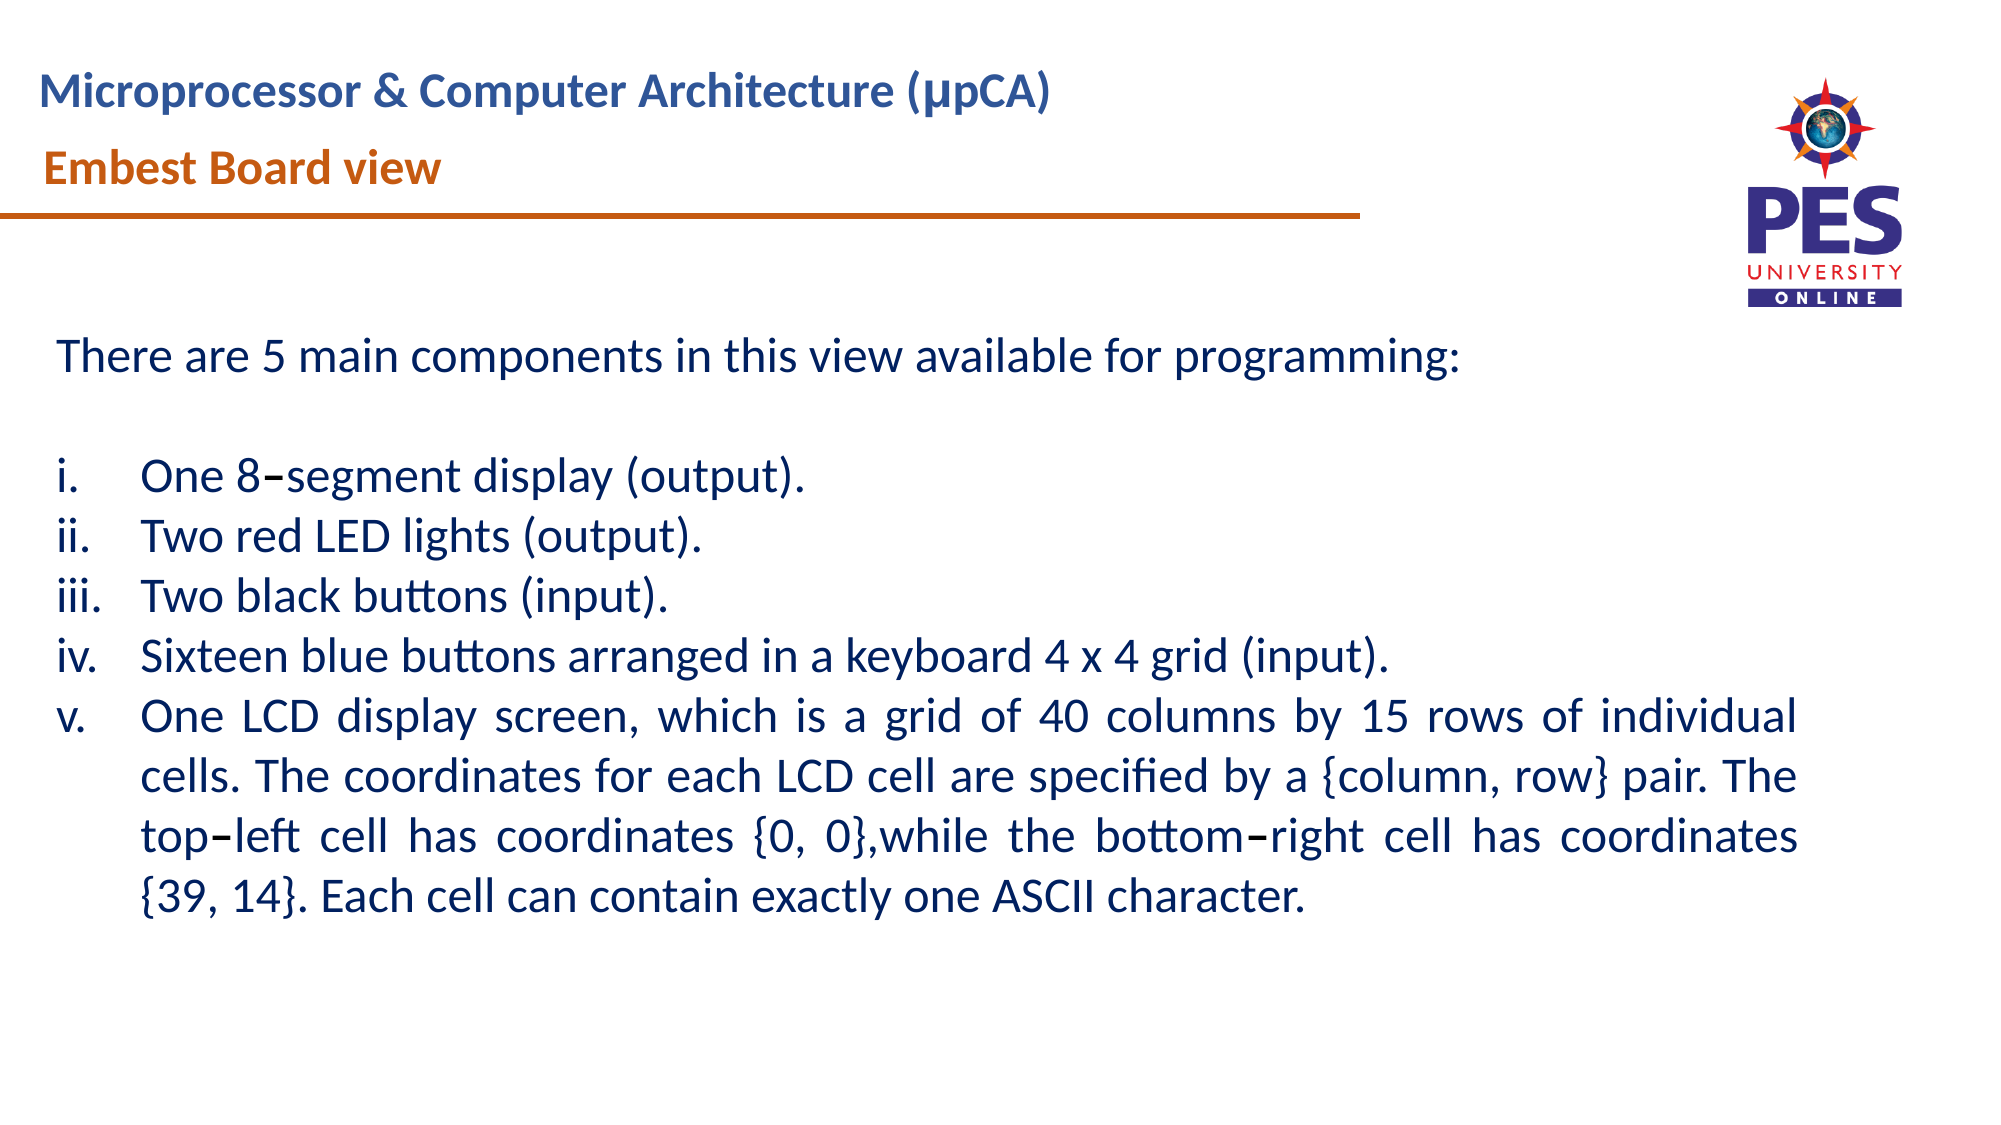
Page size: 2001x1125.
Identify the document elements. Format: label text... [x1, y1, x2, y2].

text_box Embest Board view [28, 127, 568, 202]
text_box There are 5 main components in this view available for programming: One 8–segment display (output). Two red LED lights (output). Two black buttons (input). Sixteen blue buttons arranged in a keyboard 4 x 4 grid (input). One LCD display screen, which is a grid of 40 columns by 15 rows of individual cells. The coordinates for each LCD cell are specified by a {column, row} pair. The top–left cell has coordinates {0, 0},while the bottom–right cell has coordinates {39, 14}. Each cell can contain exactly one ASCII character. [41, 315, 1814, 931]
picture [1748, 77, 1902, 307]
